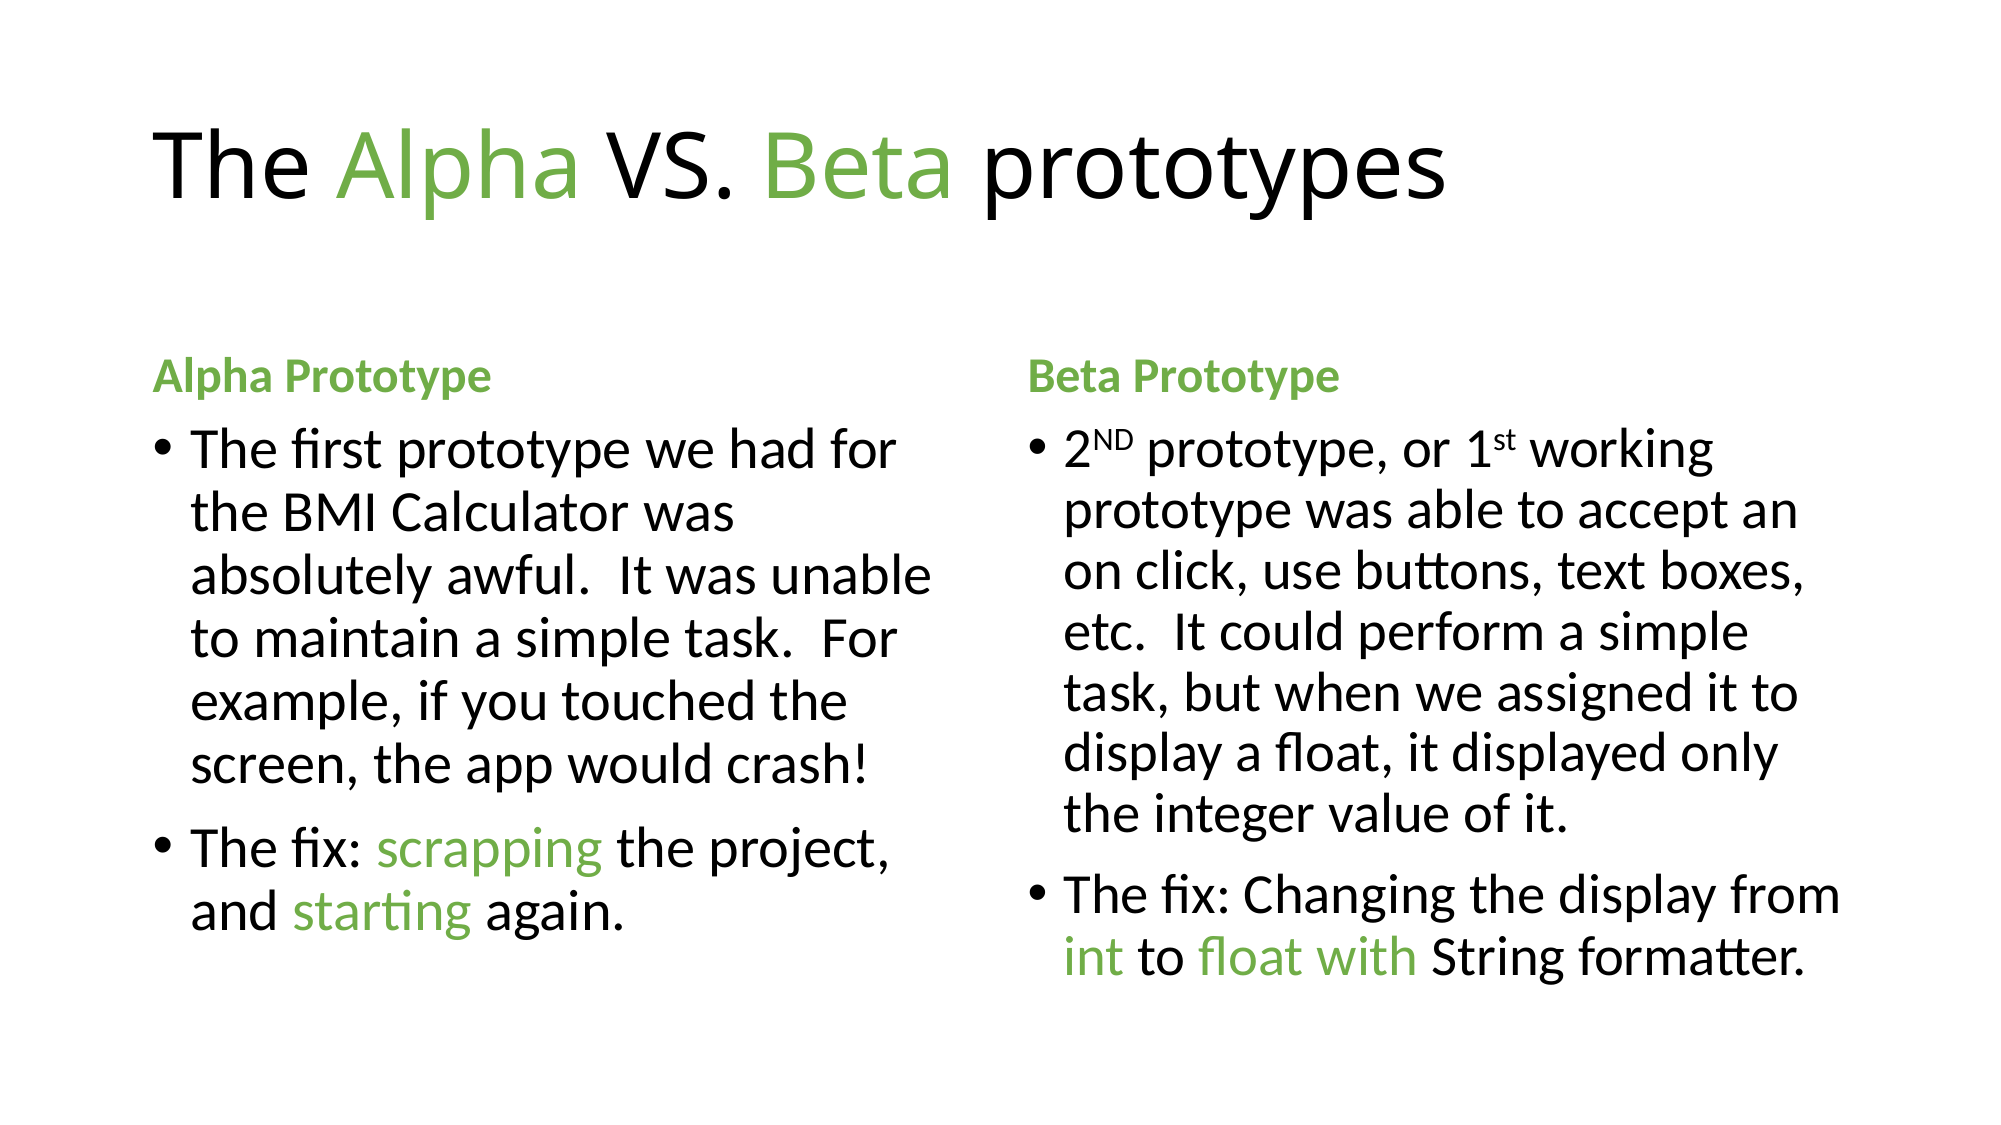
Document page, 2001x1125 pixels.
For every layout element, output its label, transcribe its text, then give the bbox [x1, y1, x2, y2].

list Alpha Prototype [137, 275, 984, 410]
list The first prototype we had for the BMI Calculator was absolutely awful. It was unable to maintain a simple task. For example, if you touched the screen, the app would crash! The fix: scrapping the project, and starting again. [137, 410, 984, 1016]
list Beta Prototype [1012, 275, 1863, 410]
list 2ND prototype, or 1st working prototype was able to accept an on click, use buttons, text boxes, etc. It could perform a simple task, but when we assigned it to display a float, it displayed only the integer value of it. The fix: Changing the display from int to float with String formatter. [1012, 410, 1863, 1016]
title The Alpha VS. Beta prototypes [137, 59, 1863, 278]
